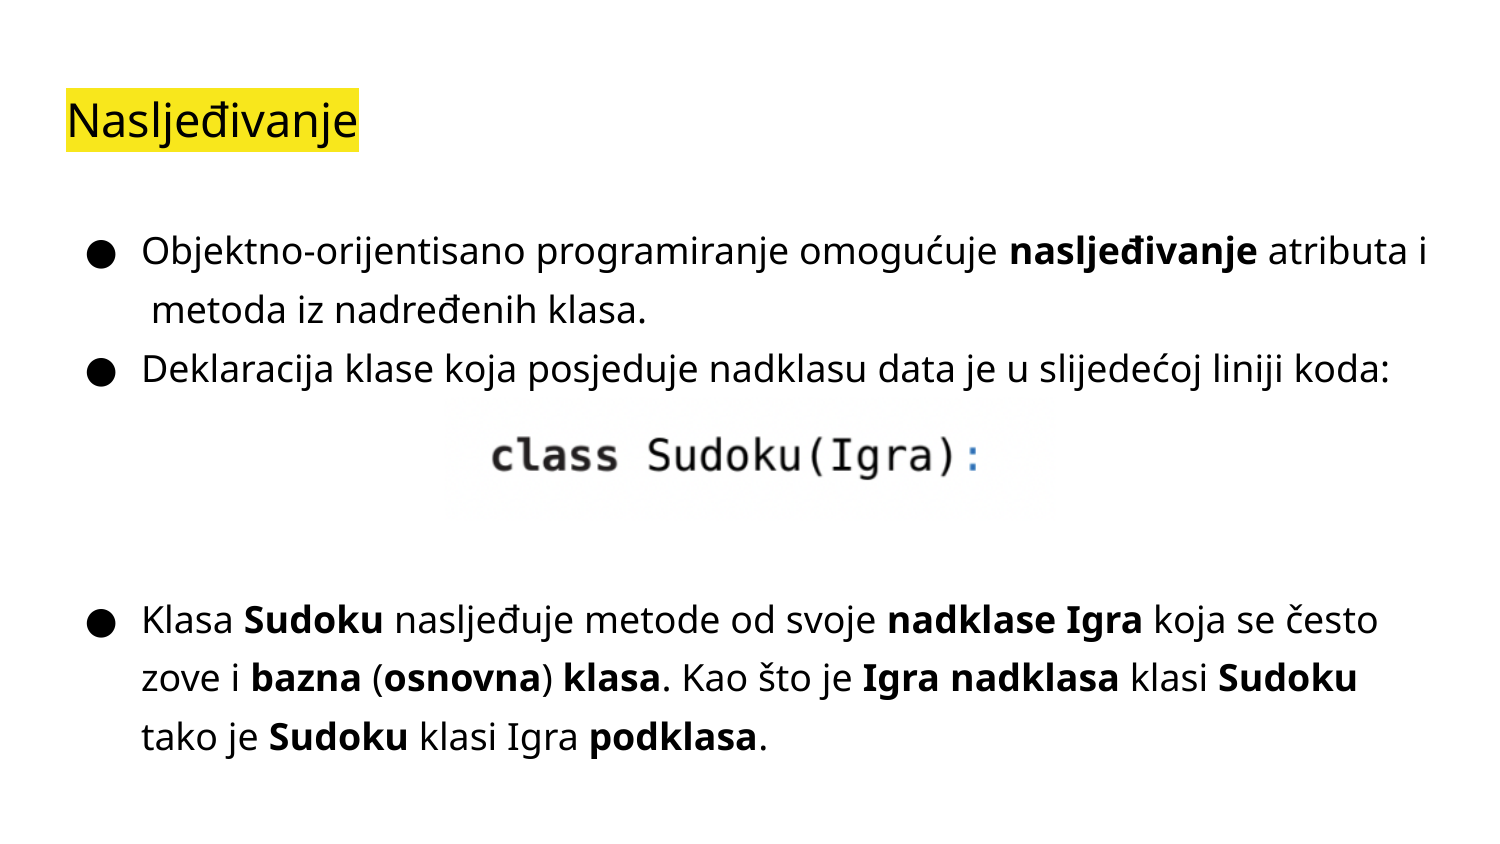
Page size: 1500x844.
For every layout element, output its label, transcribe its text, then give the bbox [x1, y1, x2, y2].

title Nasljeđivanje [51, 72, 1449, 167]
list Objektno-orijentisano programiranje omogućuje nasljeđivanje atributa i metoda iz nadređenih klasa. Deklaracija klase koja posjeduje nadklasu data je u slijedećoj liniji koda: Klasa Sudoku nasljeđuje metode od svoje nadklase Igra koja se često zove i bazna (osnovna) klasa. Kao što je Igra nadklasa klasi Sudoku tako je Sudoku klasi Igra podklasa. [51, 202, 1449, 794]
picture [444, 397, 1056, 522]
